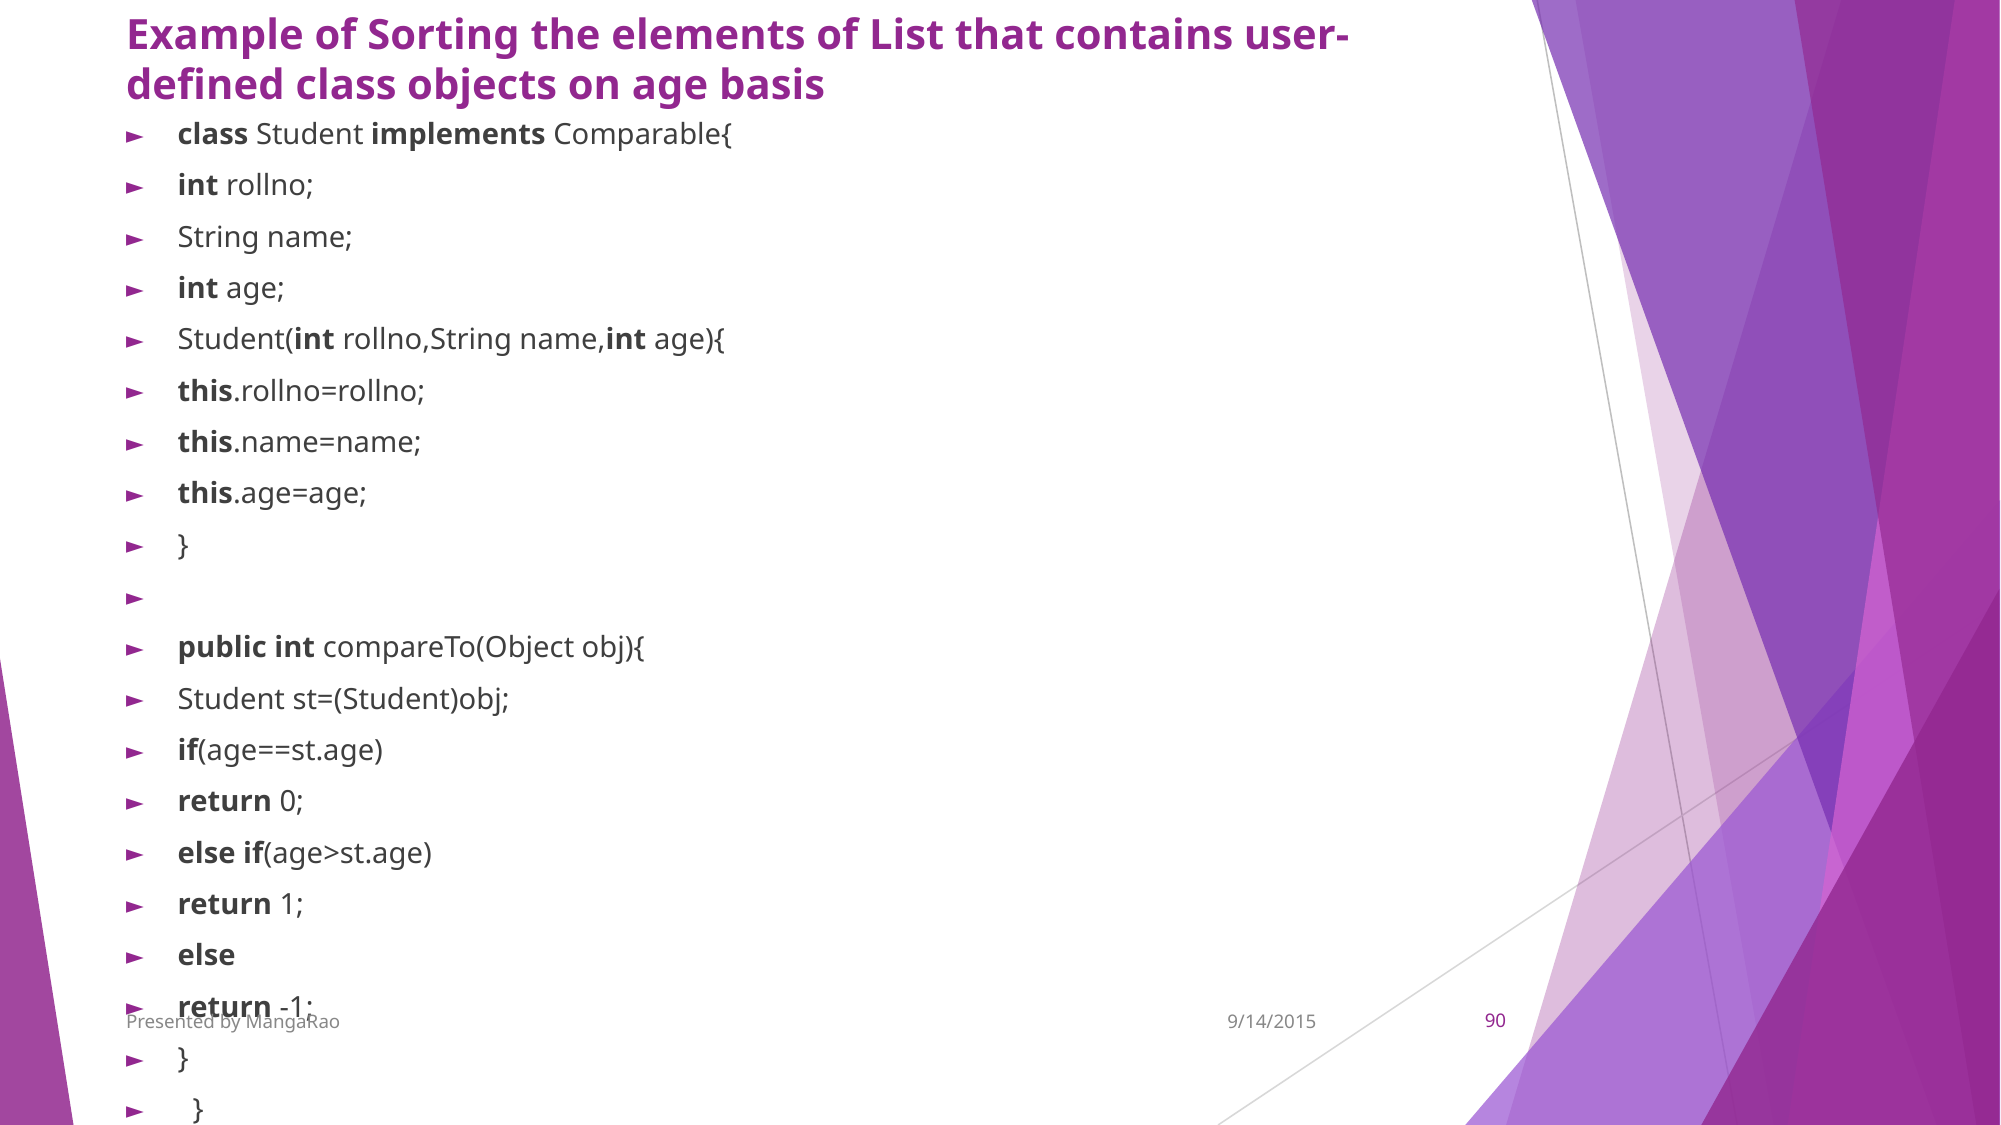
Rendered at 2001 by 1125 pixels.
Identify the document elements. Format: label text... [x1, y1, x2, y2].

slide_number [1181, 991, 1332, 1051]
title Example of Sorting the elements of List that contains user-defined class objects on age basis [111, 0, 1522, 107]
slide_number ‹#› [1409, 991, 1522, 1051]
footer Presented by MangaRao [111, 991, 1145, 1051]
list class Student implements Comparable{ int rollno; String name; int age; Student(int rollno,String name,int age){ this.rollno=rollno; this.name=name; this.age=age; } public int compareTo(Object obj){ Student st=(Student)obj; if(age==st.age) return 0; else if(age>st.age) return 1; else return -1; } } [111, 107, 1988, 1125]
